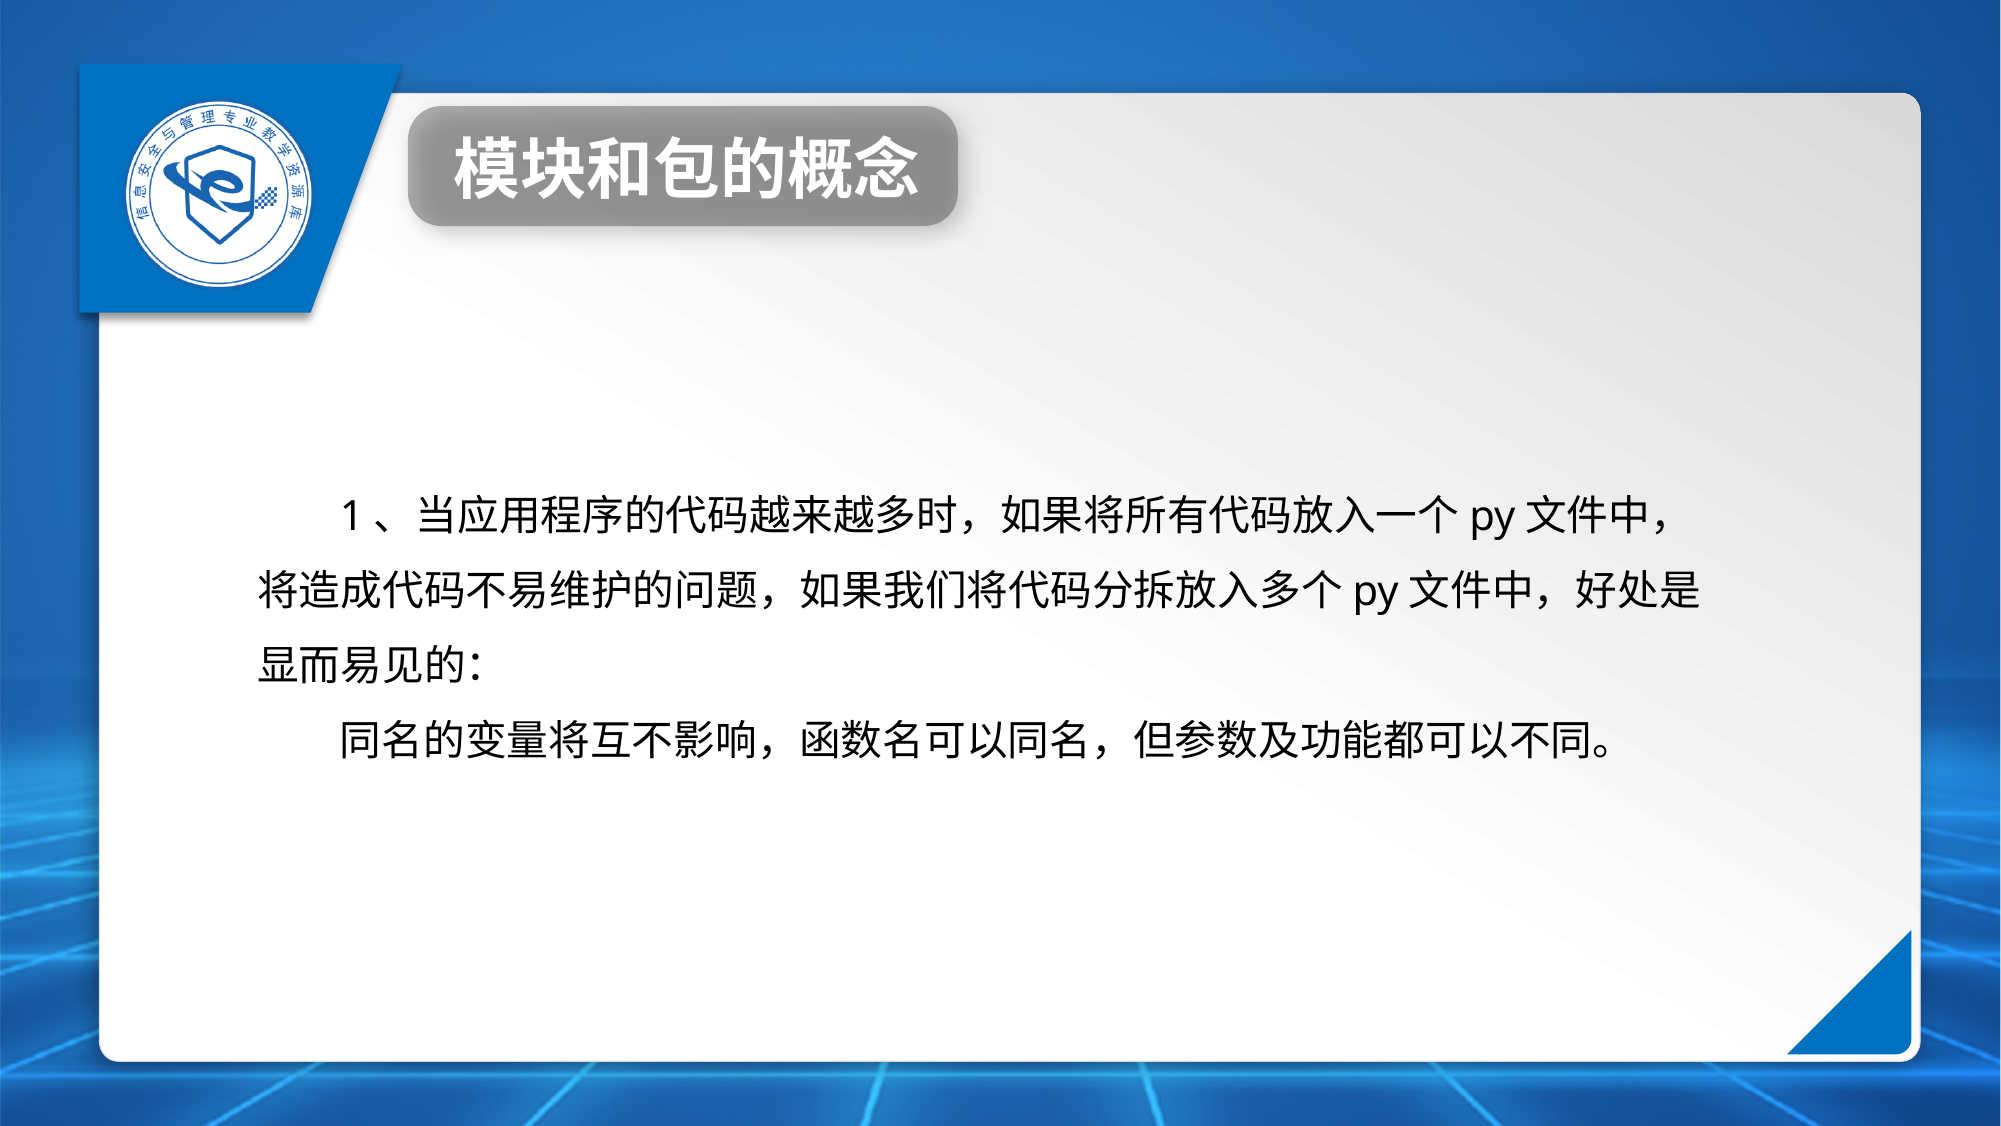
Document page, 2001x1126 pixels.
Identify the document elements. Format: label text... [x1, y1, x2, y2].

text_box 1、当应用程序的代码越来越多时，如果将所有代码放入一个py文件中，将造成代码不易维护的问题，如果我们将代码分拆放入多个py文件中，好处是显而易见的： 同名的变量将互不影响，函数名可以同名，但参数及功能都可以不同。 [242, 456, 1731, 772]
picture [0, 0, 2001, 1126]
text_box [406, 104, 959, 228]
text_box 模块和包的概念 [438, 118, 936, 214]
